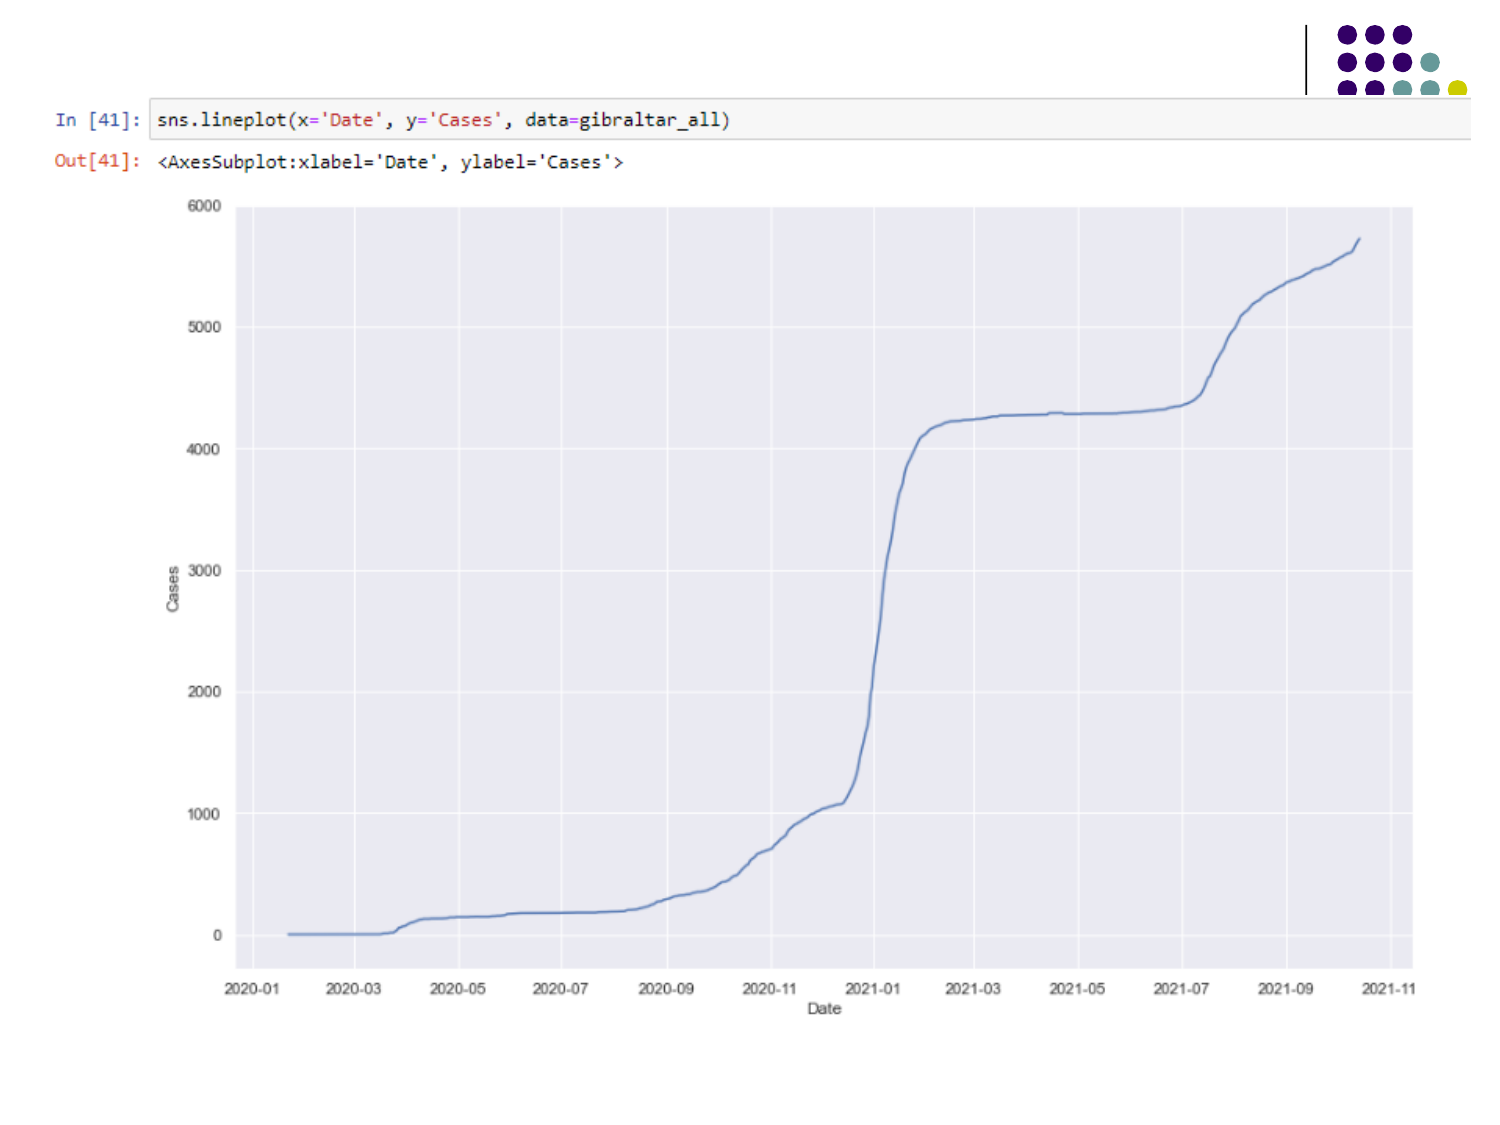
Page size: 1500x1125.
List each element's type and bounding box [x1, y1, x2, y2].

picture [29, 94, 1471, 1030]
